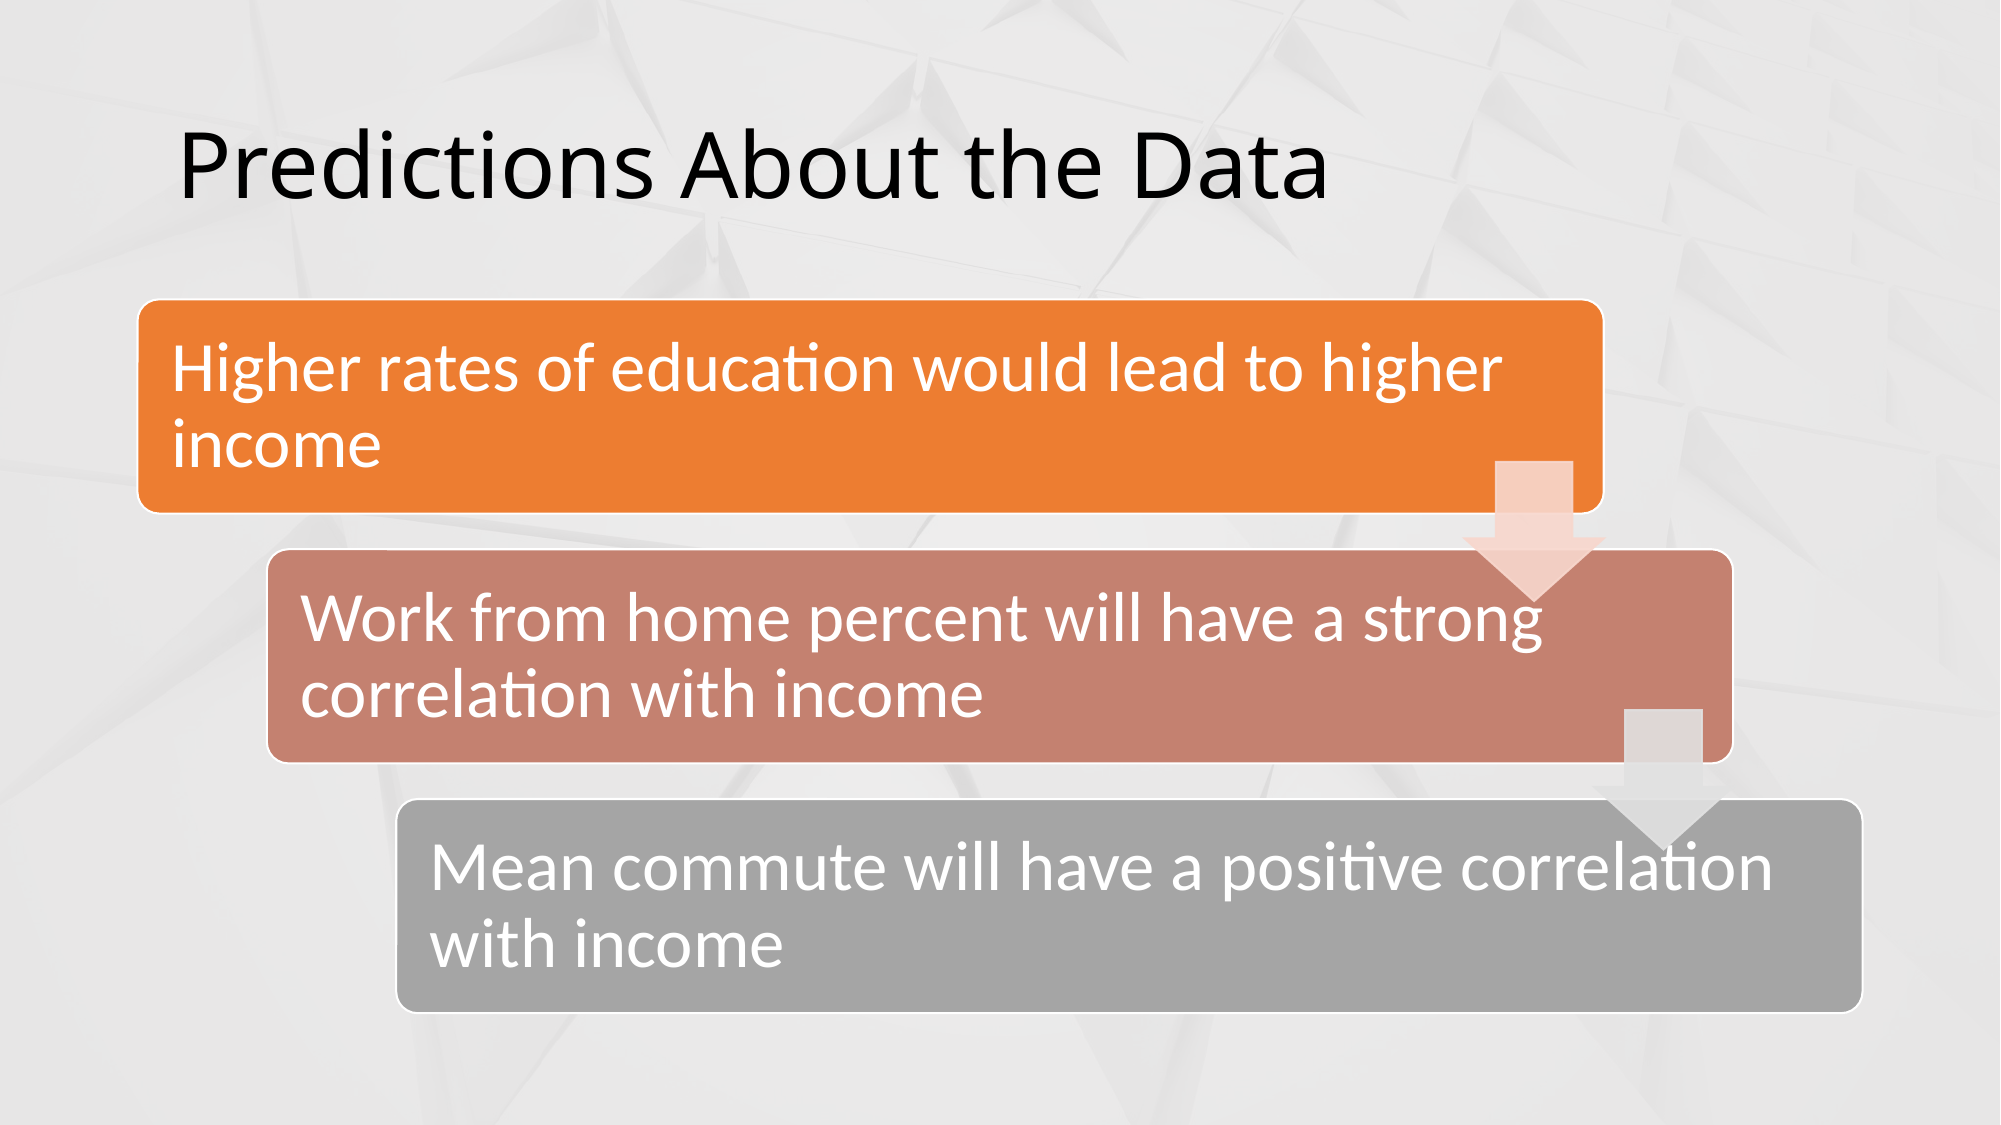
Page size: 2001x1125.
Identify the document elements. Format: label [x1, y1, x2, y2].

list [137, 299, 1863, 1014]
picture [0, 0, 2000, 1125]
